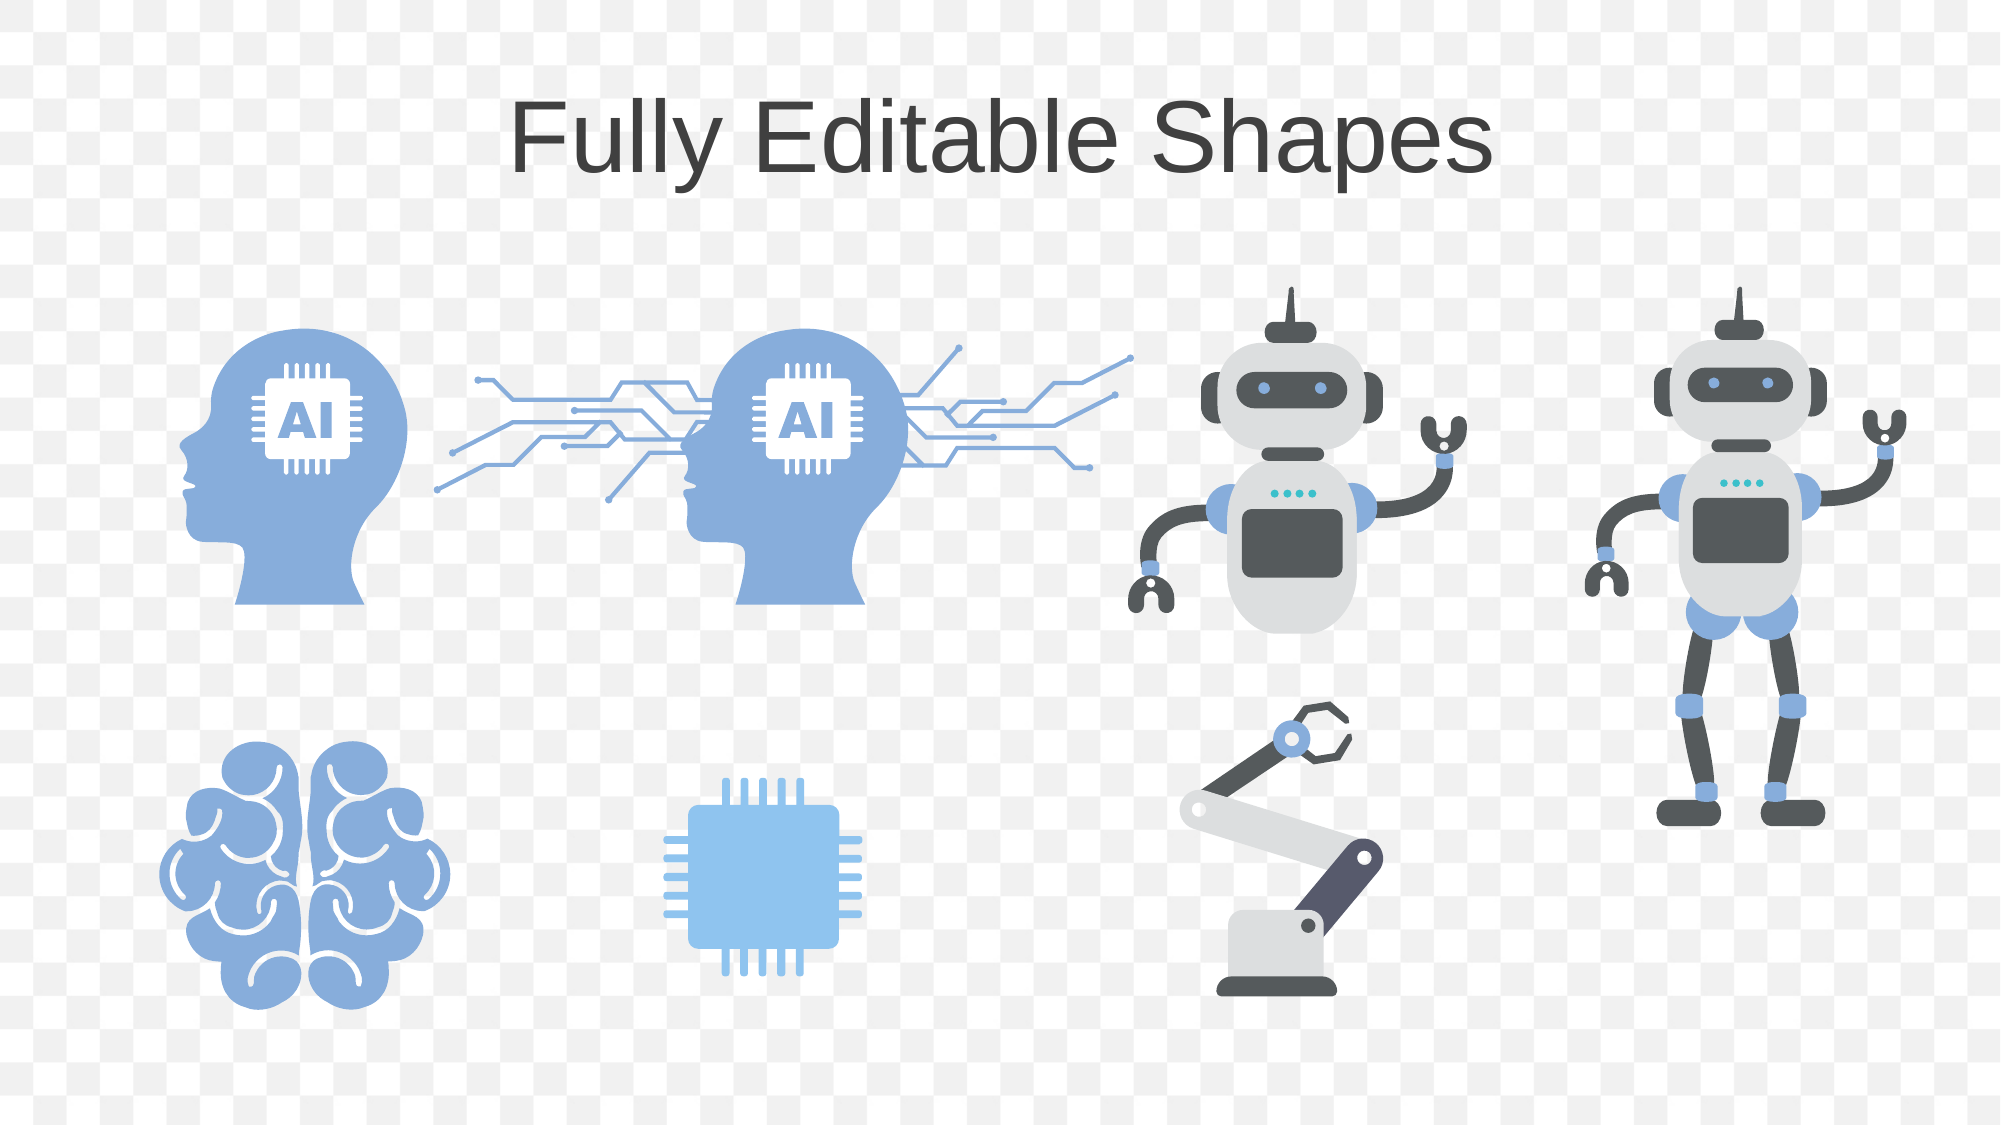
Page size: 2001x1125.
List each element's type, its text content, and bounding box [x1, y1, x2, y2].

text_box [663, 777, 863, 977]
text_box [1178, 700, 1384, 998]
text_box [177, 326, 409, 605]
picture [0, 0, 2001, 1125]
list Fully Editable Shapes [53, 82, 1952, 202]
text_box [433, 326, 1135, 605]
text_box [1583, 284, 1908, 826]
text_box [159, 741, 450, 1011]
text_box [1126, 284, 1469, 634]
